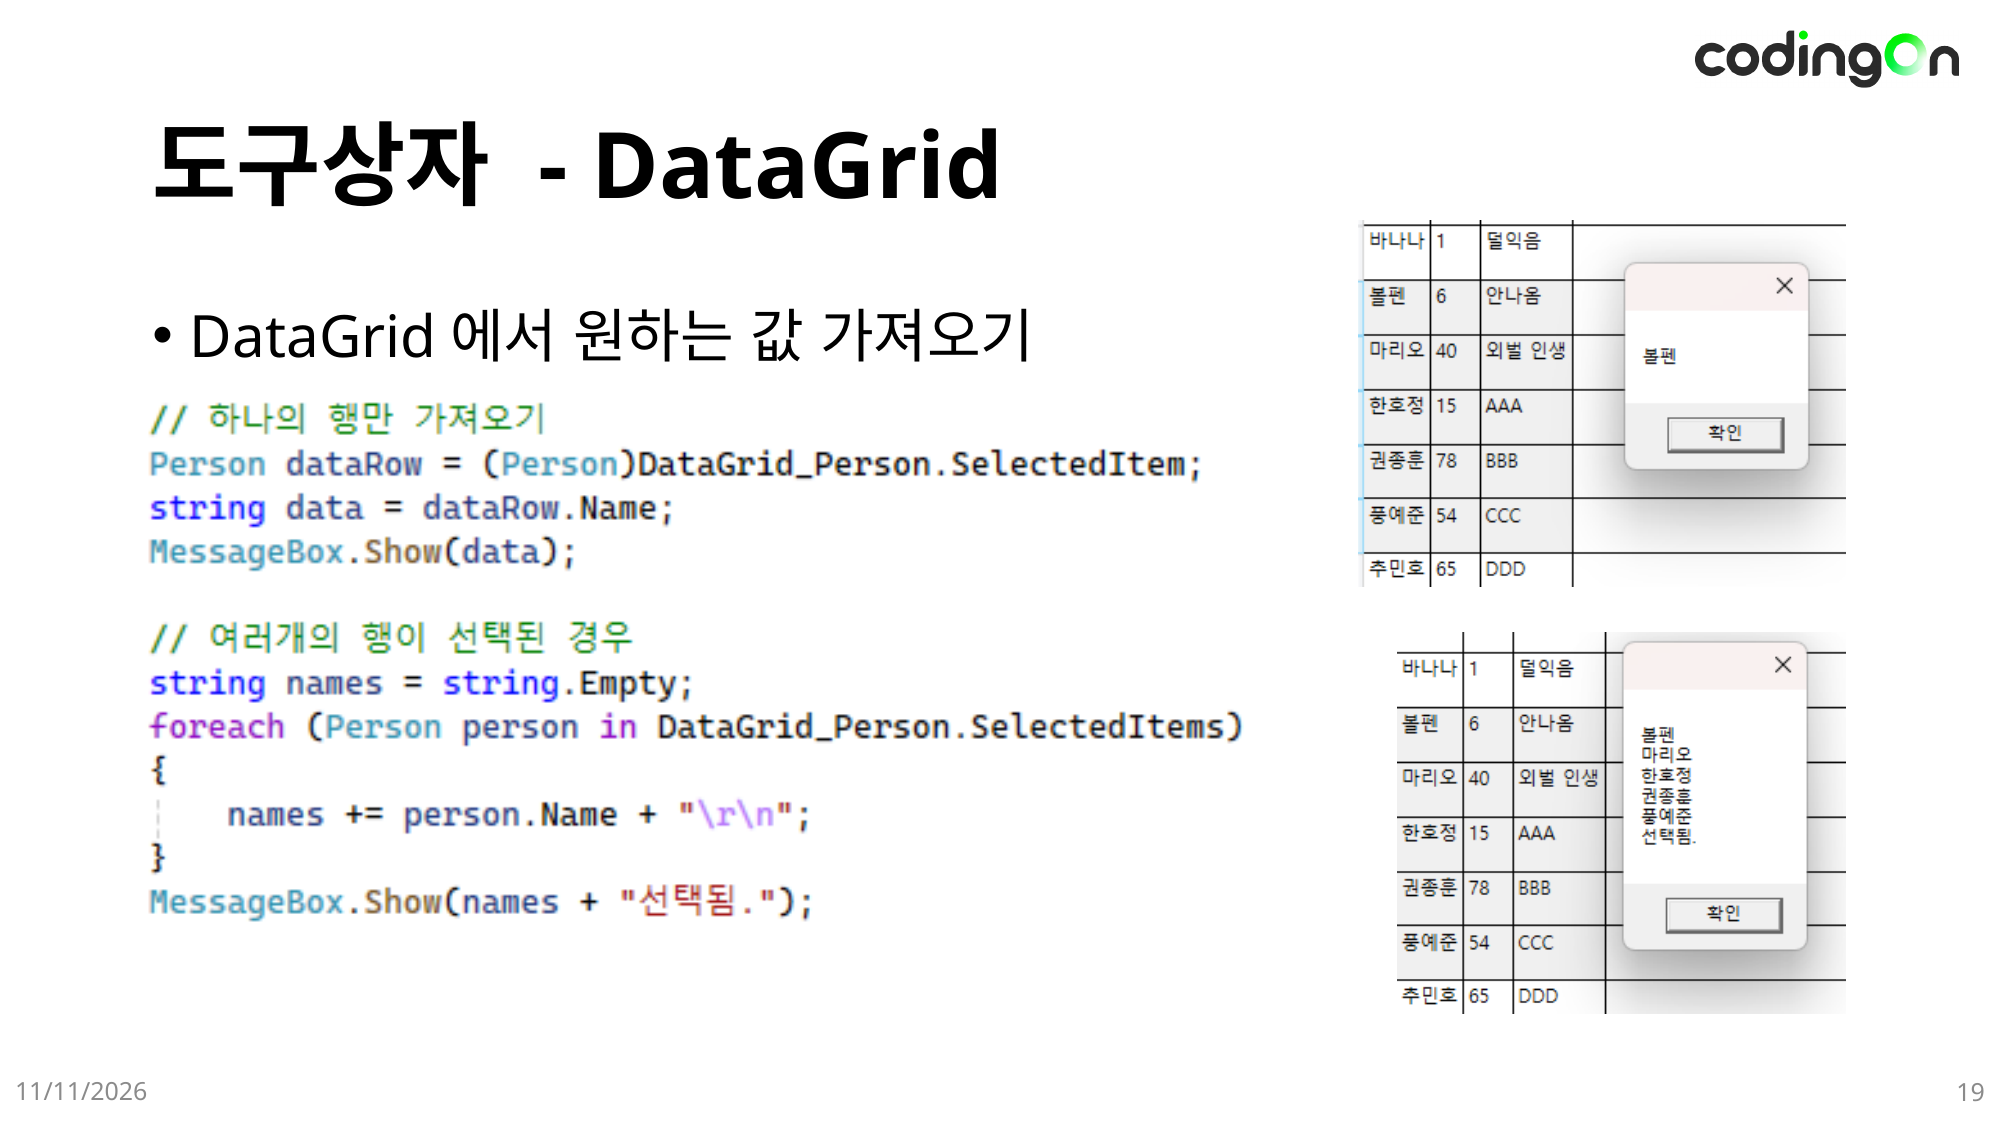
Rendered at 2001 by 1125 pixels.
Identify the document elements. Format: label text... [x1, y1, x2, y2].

list DataGrid에서 원하는 값 가져오기 [137, 299, 1863, 1014]
picture [137, 386, 1262, 932]
picture [1358, 220, 1846, 587]
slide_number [0, 1062, 450, 1123]
slide_number 19 [1550, 1063, 2000, 1124]
picture [1397, 632, 1846, 1014]
title 도구상자 - DataGrid [137, 59, 1863, 278]
picture [1695, 30, 1959, 88]
